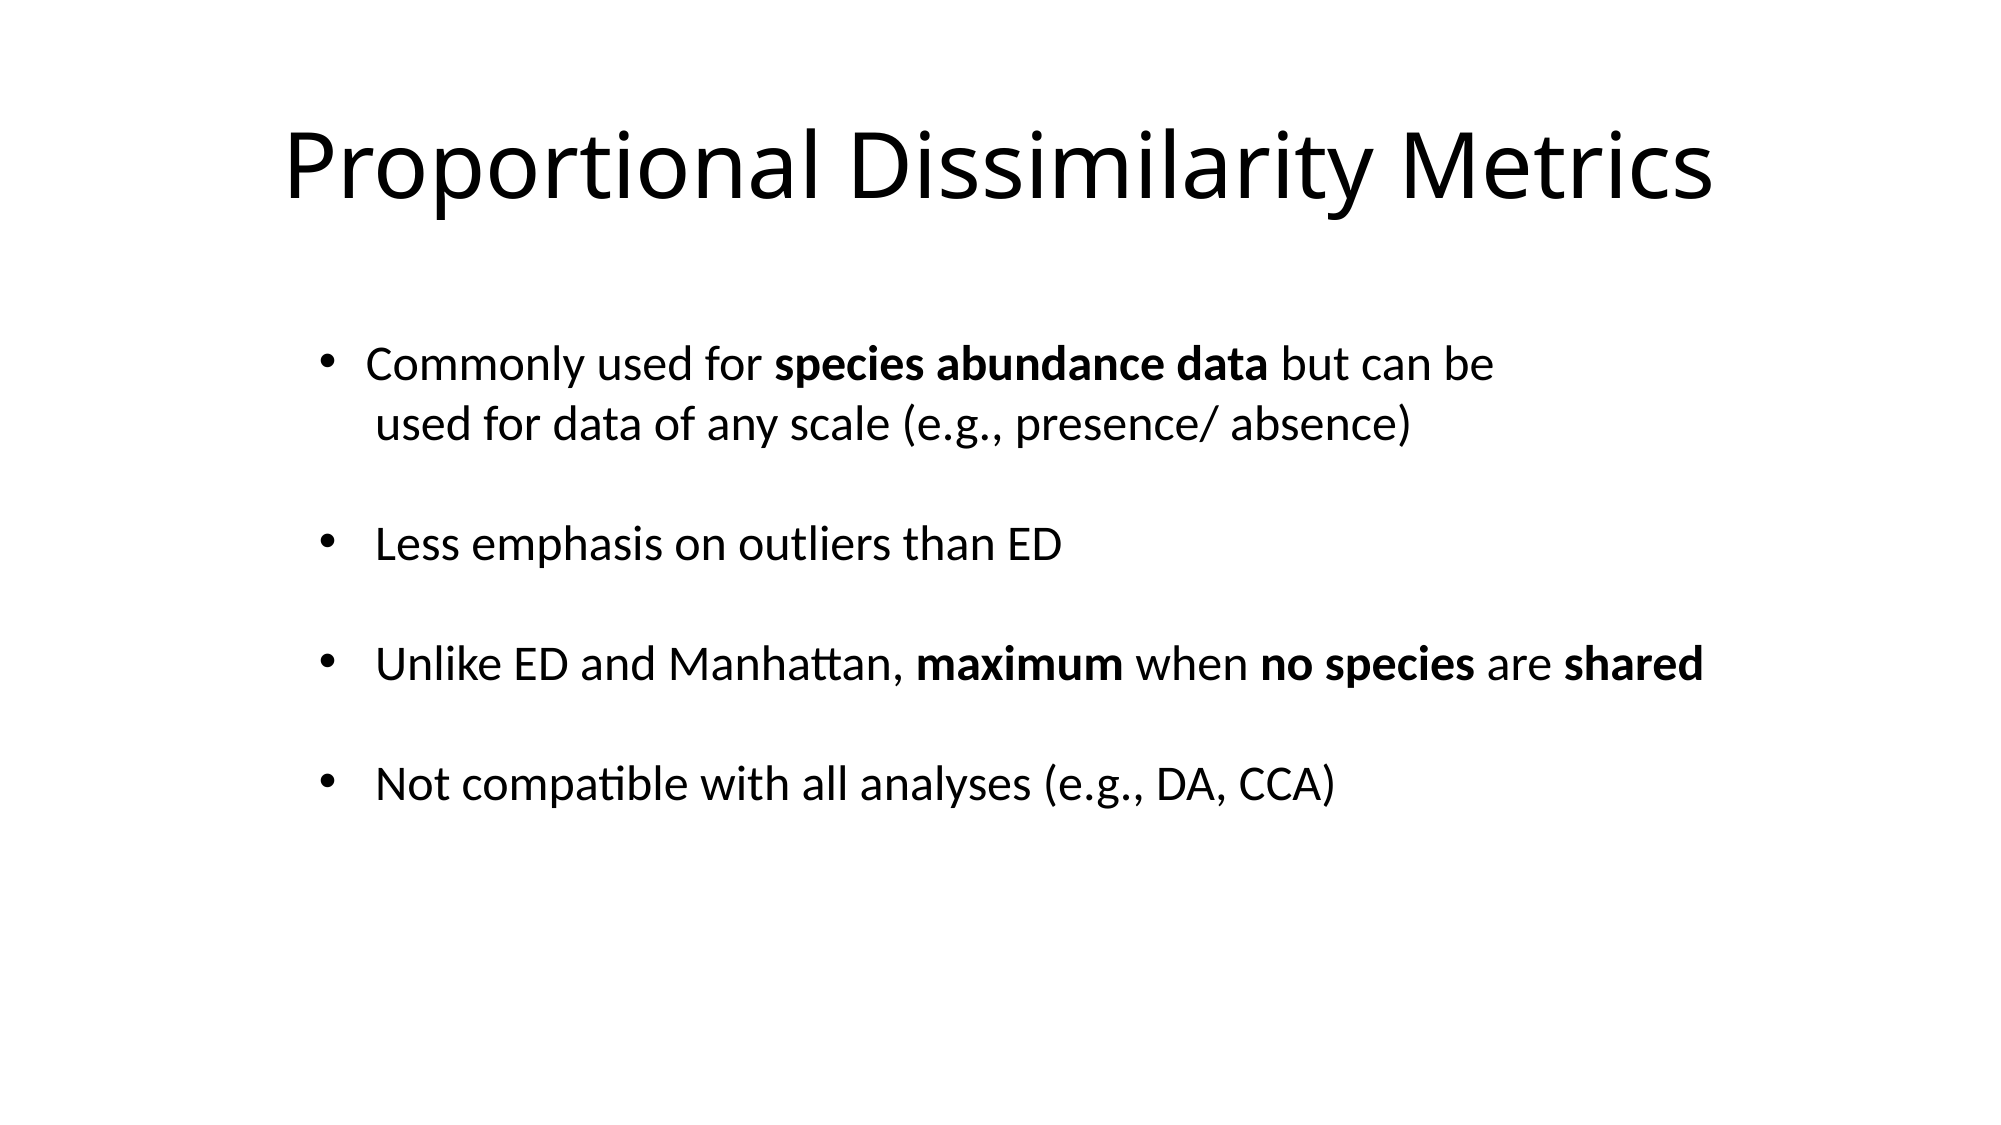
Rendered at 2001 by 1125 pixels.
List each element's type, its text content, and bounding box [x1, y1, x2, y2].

title Proportional Dissimilarity Metrics [137, 59, 1863, 278]
text_box Commonly used for species abundance data but can be used for data of any scale (e.g., presence/ absence) Less emphasis on outliers than ED Unlike ED and Manhattan, maximum when no species are shared Not compatible with all analyses (e.g., DA, CCA) [304, 322, 1720, 818]
